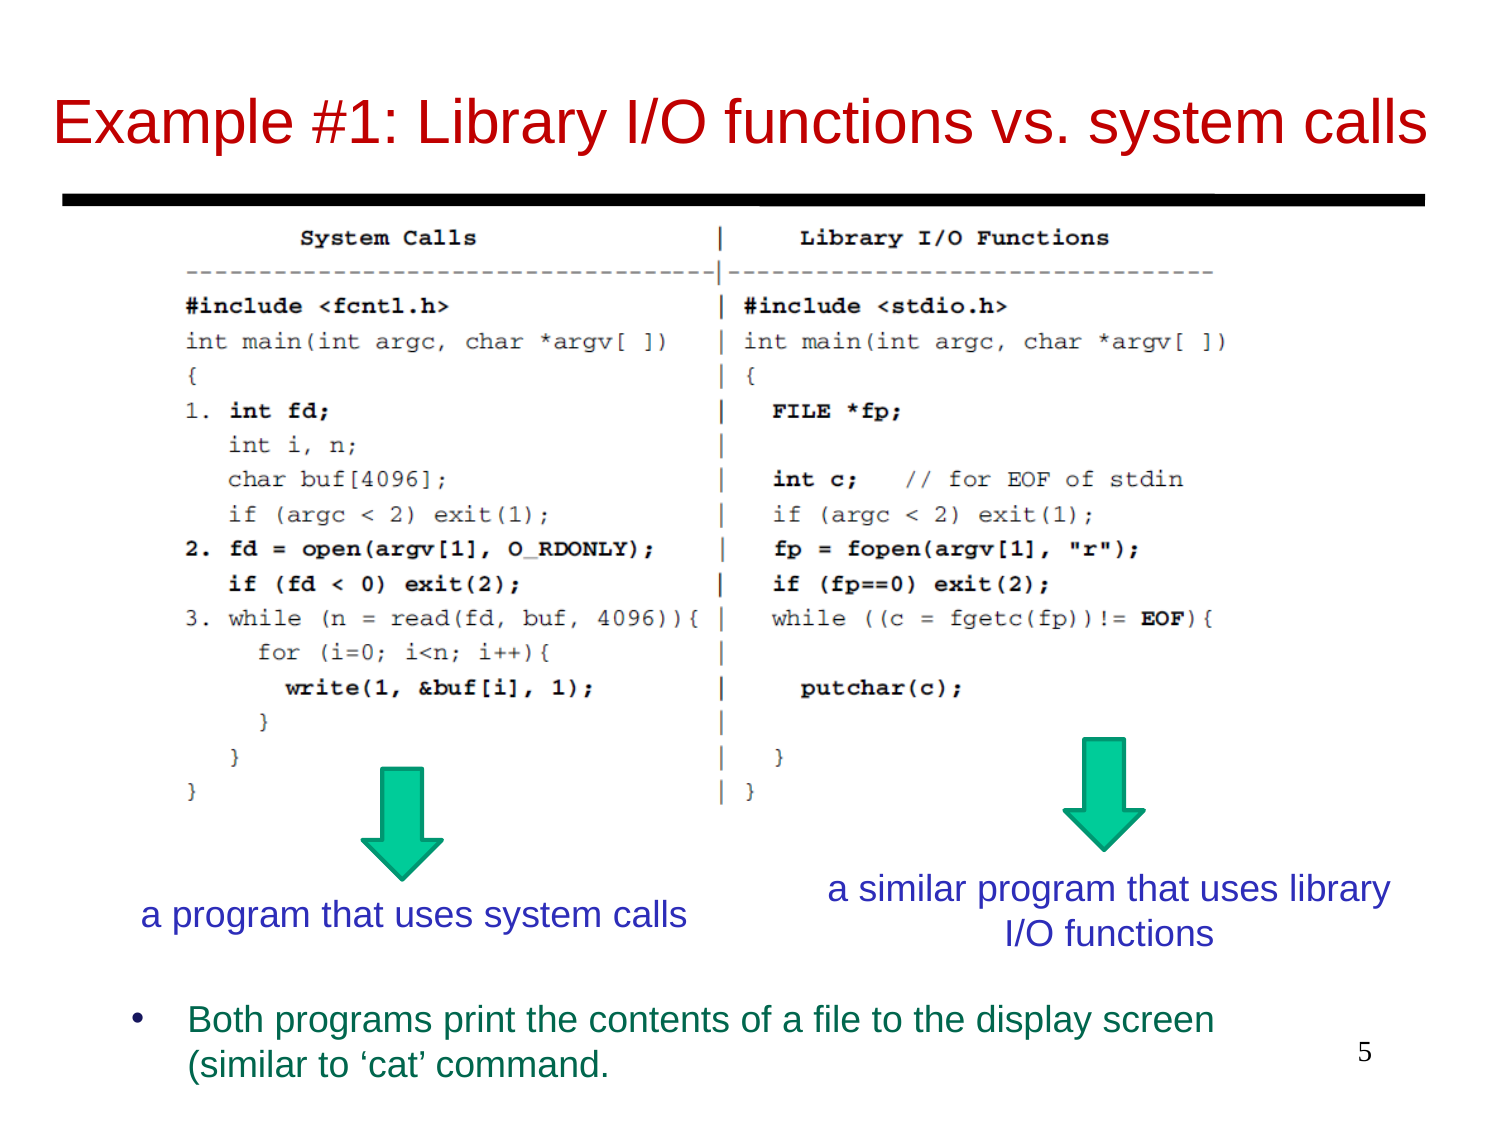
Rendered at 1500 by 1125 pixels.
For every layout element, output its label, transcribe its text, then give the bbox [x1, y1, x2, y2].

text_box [793, 738, 1426, 964]
picture [180, 212, 1232, 825]
title Example #1: Library I/O functions vs. system calls [37, 24, 1450, 213]
list Both programs print the contents of a ﬁle to the display screen (similar to ‘cat’ command. [116, 987, 1288, 1100]
slide_number 5 [1074, 1025, 1388, 1100]
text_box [122, 768, 707, 944]
